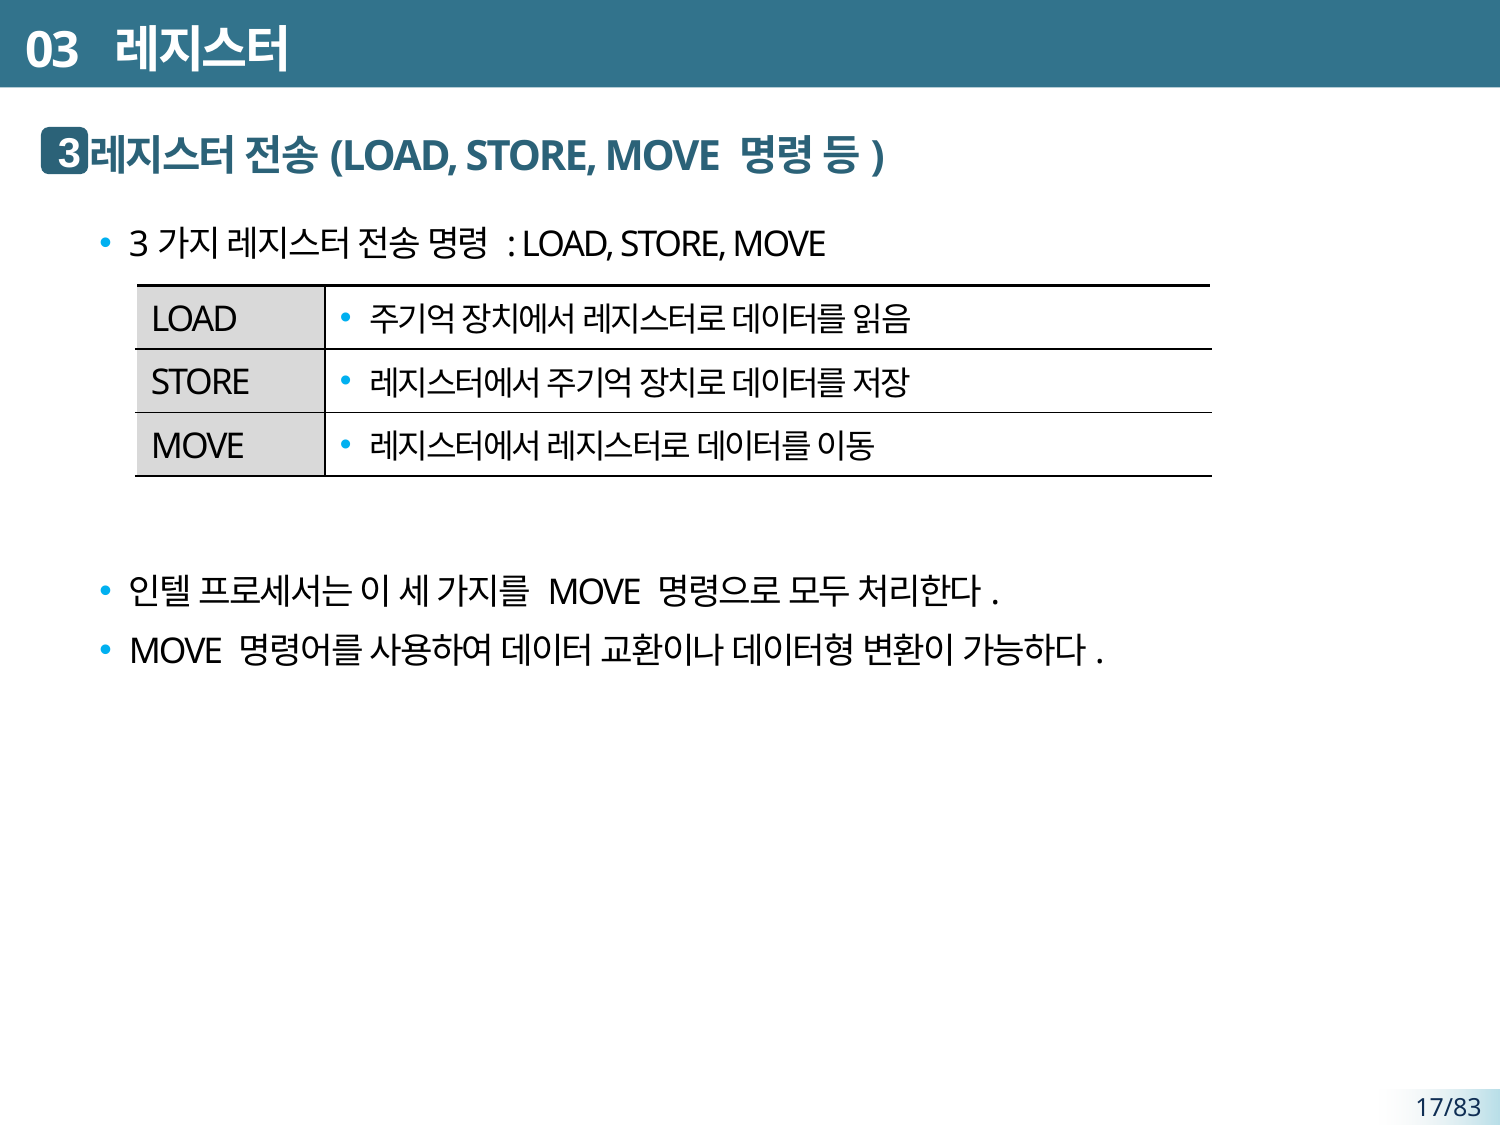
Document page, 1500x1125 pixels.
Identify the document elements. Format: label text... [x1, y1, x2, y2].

list 레지스터 전송(LOAD, STORE, MOVE 명령 등) 3가지 레지스터 전송 명령 : LOAD, STORE, MOVE 인텔 프로세서는 이 세 가지를 MOVE 명령으로 모두 처리한다. MOVE 명령어를 사용하여 데이터 교환이나 데이터형 변환이 가능하다. [10, 116, 1481, 1047]
title 03 레지스터 [10, 8, 1288, 87]
table_cell MOVE [137, 413, 324, 475]
table_header LOAD [137, 287, 324, 348]
text_box 3 [38, 124, 91, 177]
table_cell 레지스터에서 주기억 장치로 데이터를 저장 [326, 350, 1210, 412]
table_cell STORE [137, 350, 324, 412]
table_header 주기억 장치에서 레지스터로 데이터를 읽음 [326, 287, 1210, 348]
table_cell 레지스터에서 레지스터로 데이터를 이동 [326, 413, 1210, 475]
